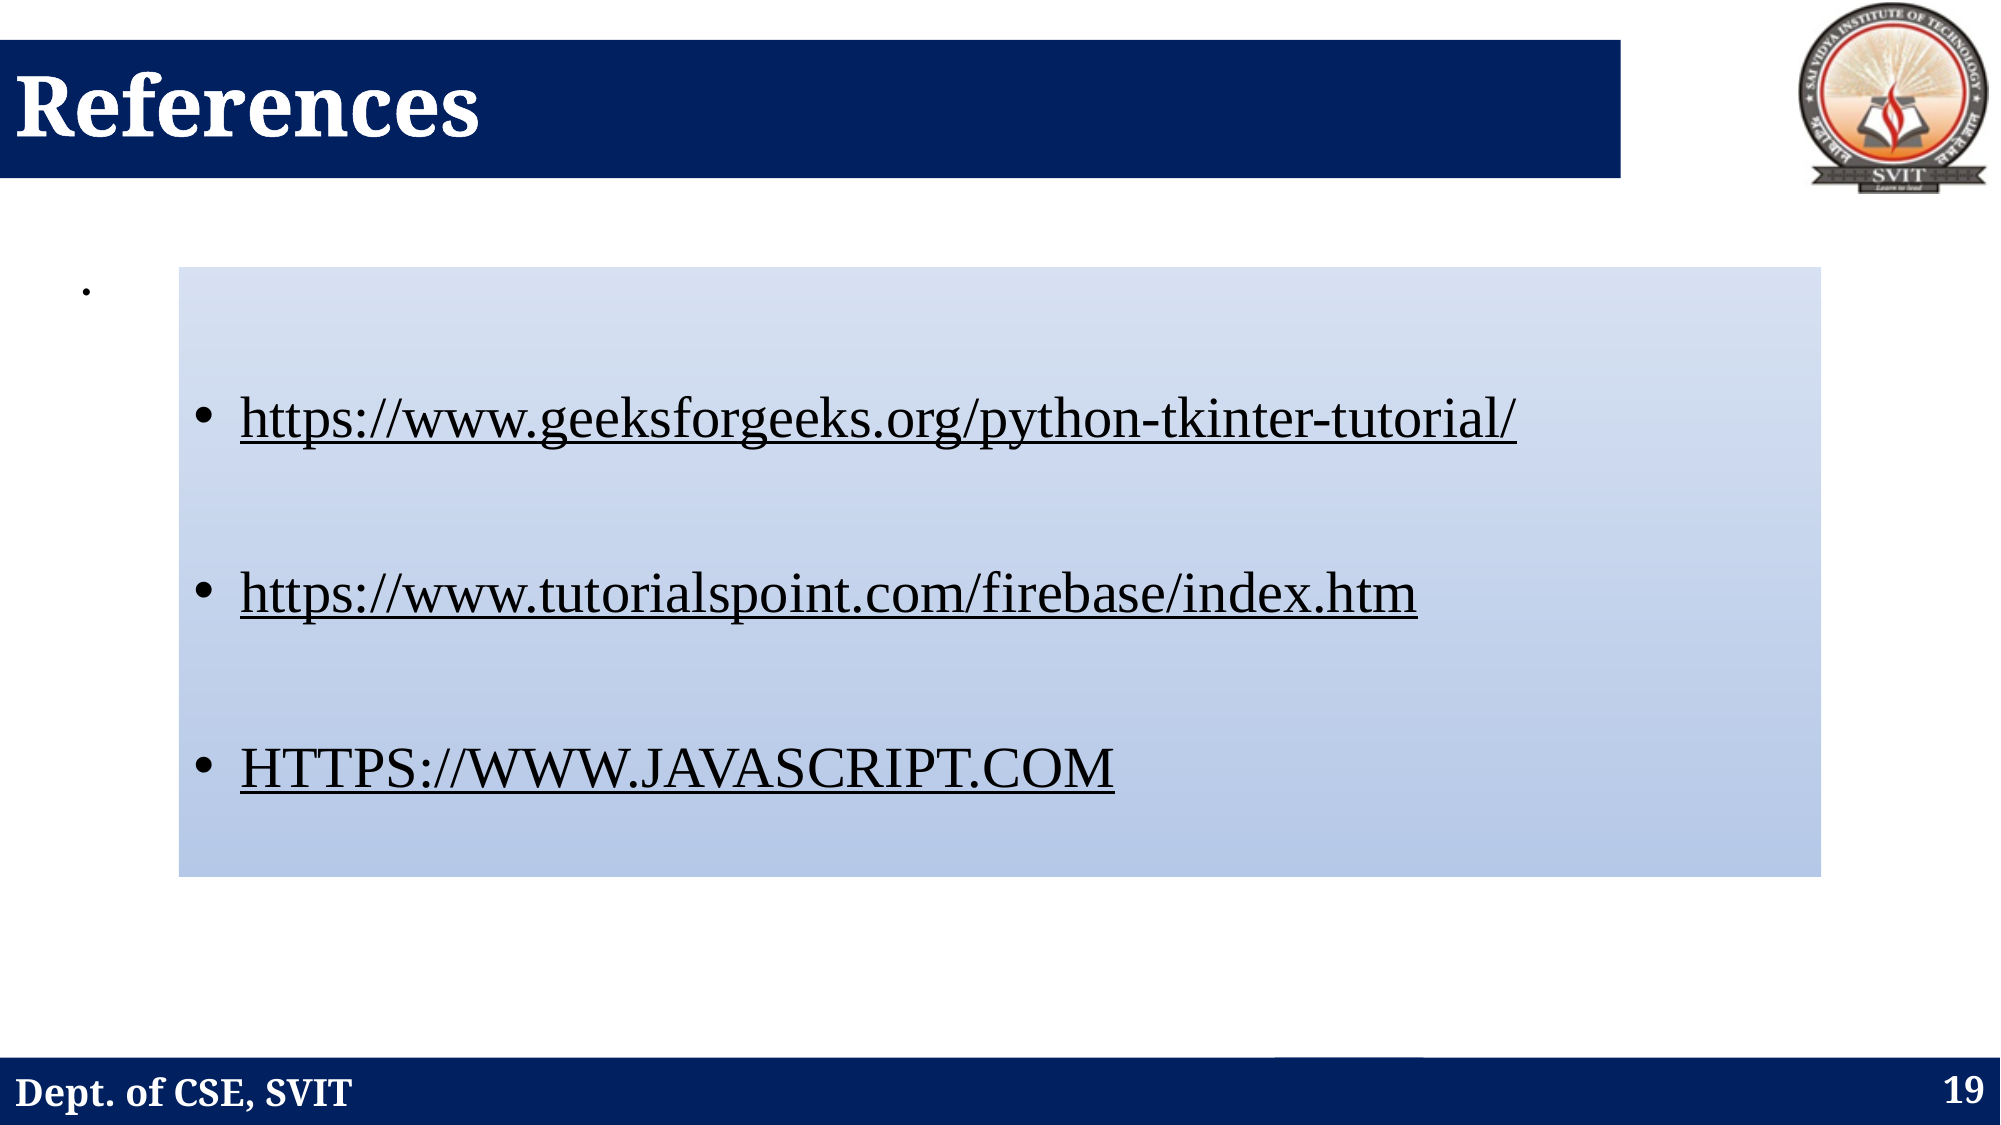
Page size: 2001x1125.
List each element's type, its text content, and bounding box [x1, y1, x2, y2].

slide_number 19 [1275, 1057, 2000, 1125]
text_box https://www.geeksforgeeks.org/python-tkinter-tutorial/ https://www.tutorialspoint.com/firebase/index.htm https://www.javascript.com [178, 267, 1822, 877]
footer Dept. of CSE, SVIT [0, 1057, 1275, 1125]
picture [1798, 2, 1989, 194]
title References [0, 39, 1621, 179]
list . [64, 237, 1913, 1012]
